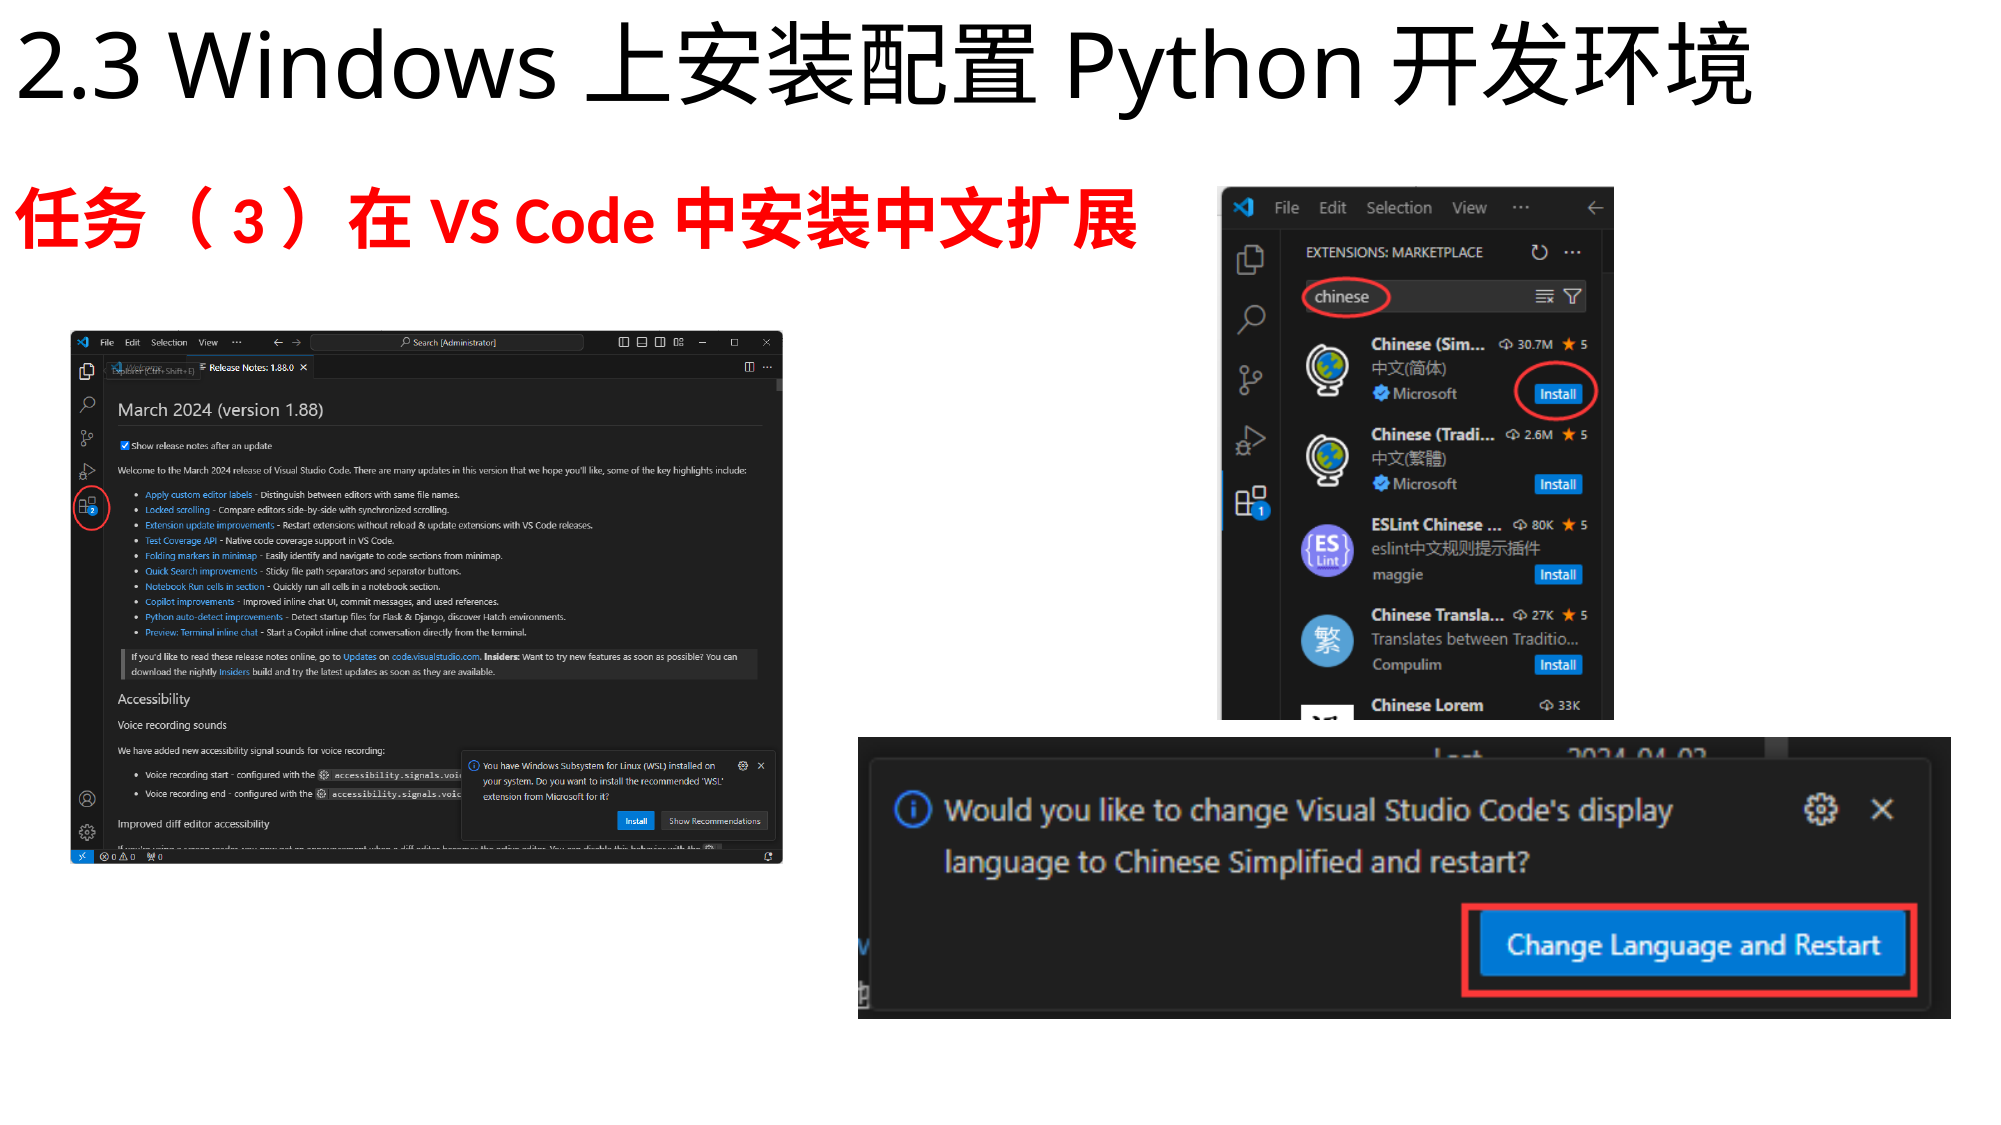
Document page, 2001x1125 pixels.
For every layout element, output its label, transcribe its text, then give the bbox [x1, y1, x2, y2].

picture [70, 330, 783, 864]
text_box 任务（3）在VS Code中安装中文扩展 [0, 169, 2000, 264]
picture [858, 737, 1951, 1019]
title 2.3 Windows上安装配置Python开发环境 [0, 0, 2000, 138]
picture [1217, 186, 1614, 720]
